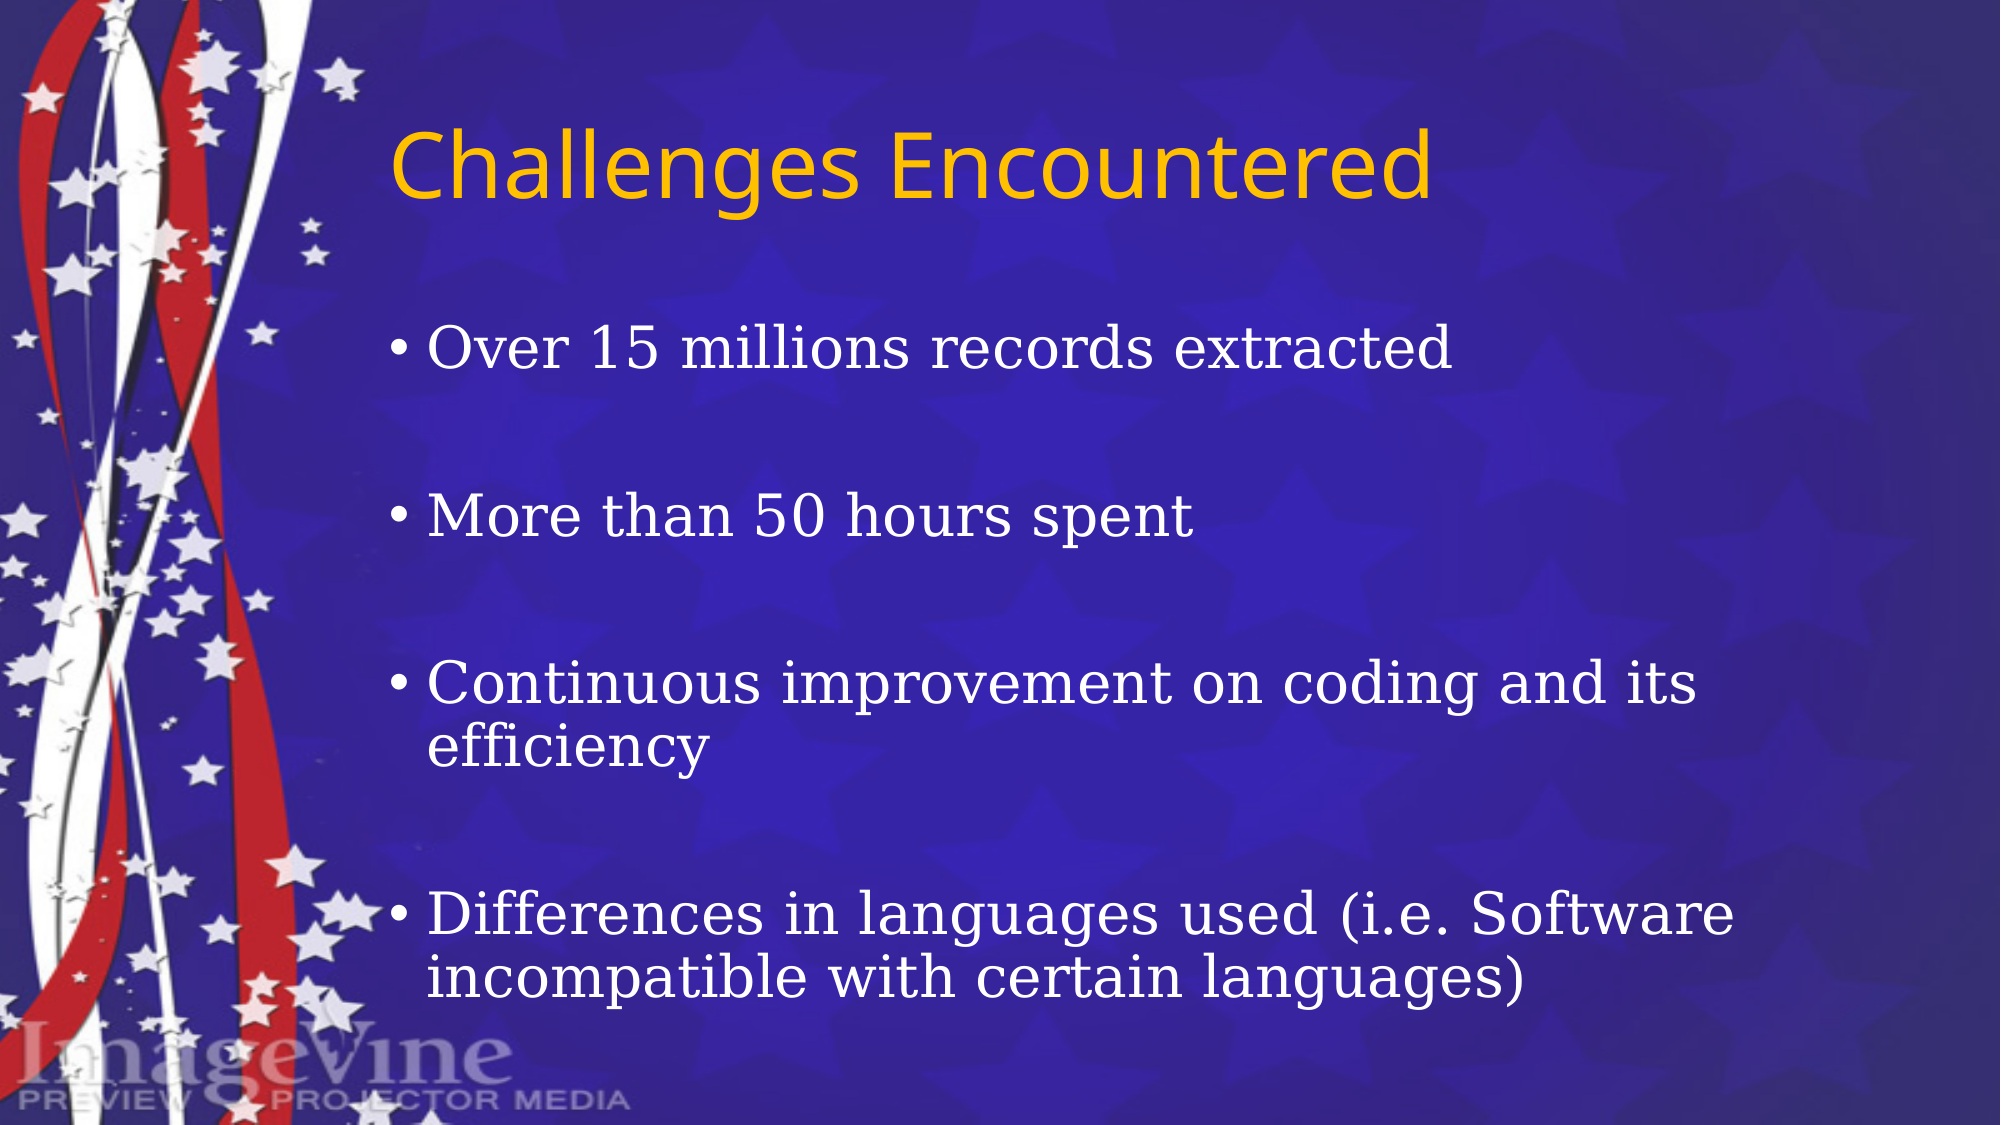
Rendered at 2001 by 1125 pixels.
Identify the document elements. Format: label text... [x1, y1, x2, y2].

title Challenges Encountered [373, 59, 1863, 278]
list Over 15 millions records extracted More than 50 hours spent Continuous improvement on coding and its efficiency Differences in languages used (i.e. Software incompatible with certain languages) [373, 310, 1889, 1025]
